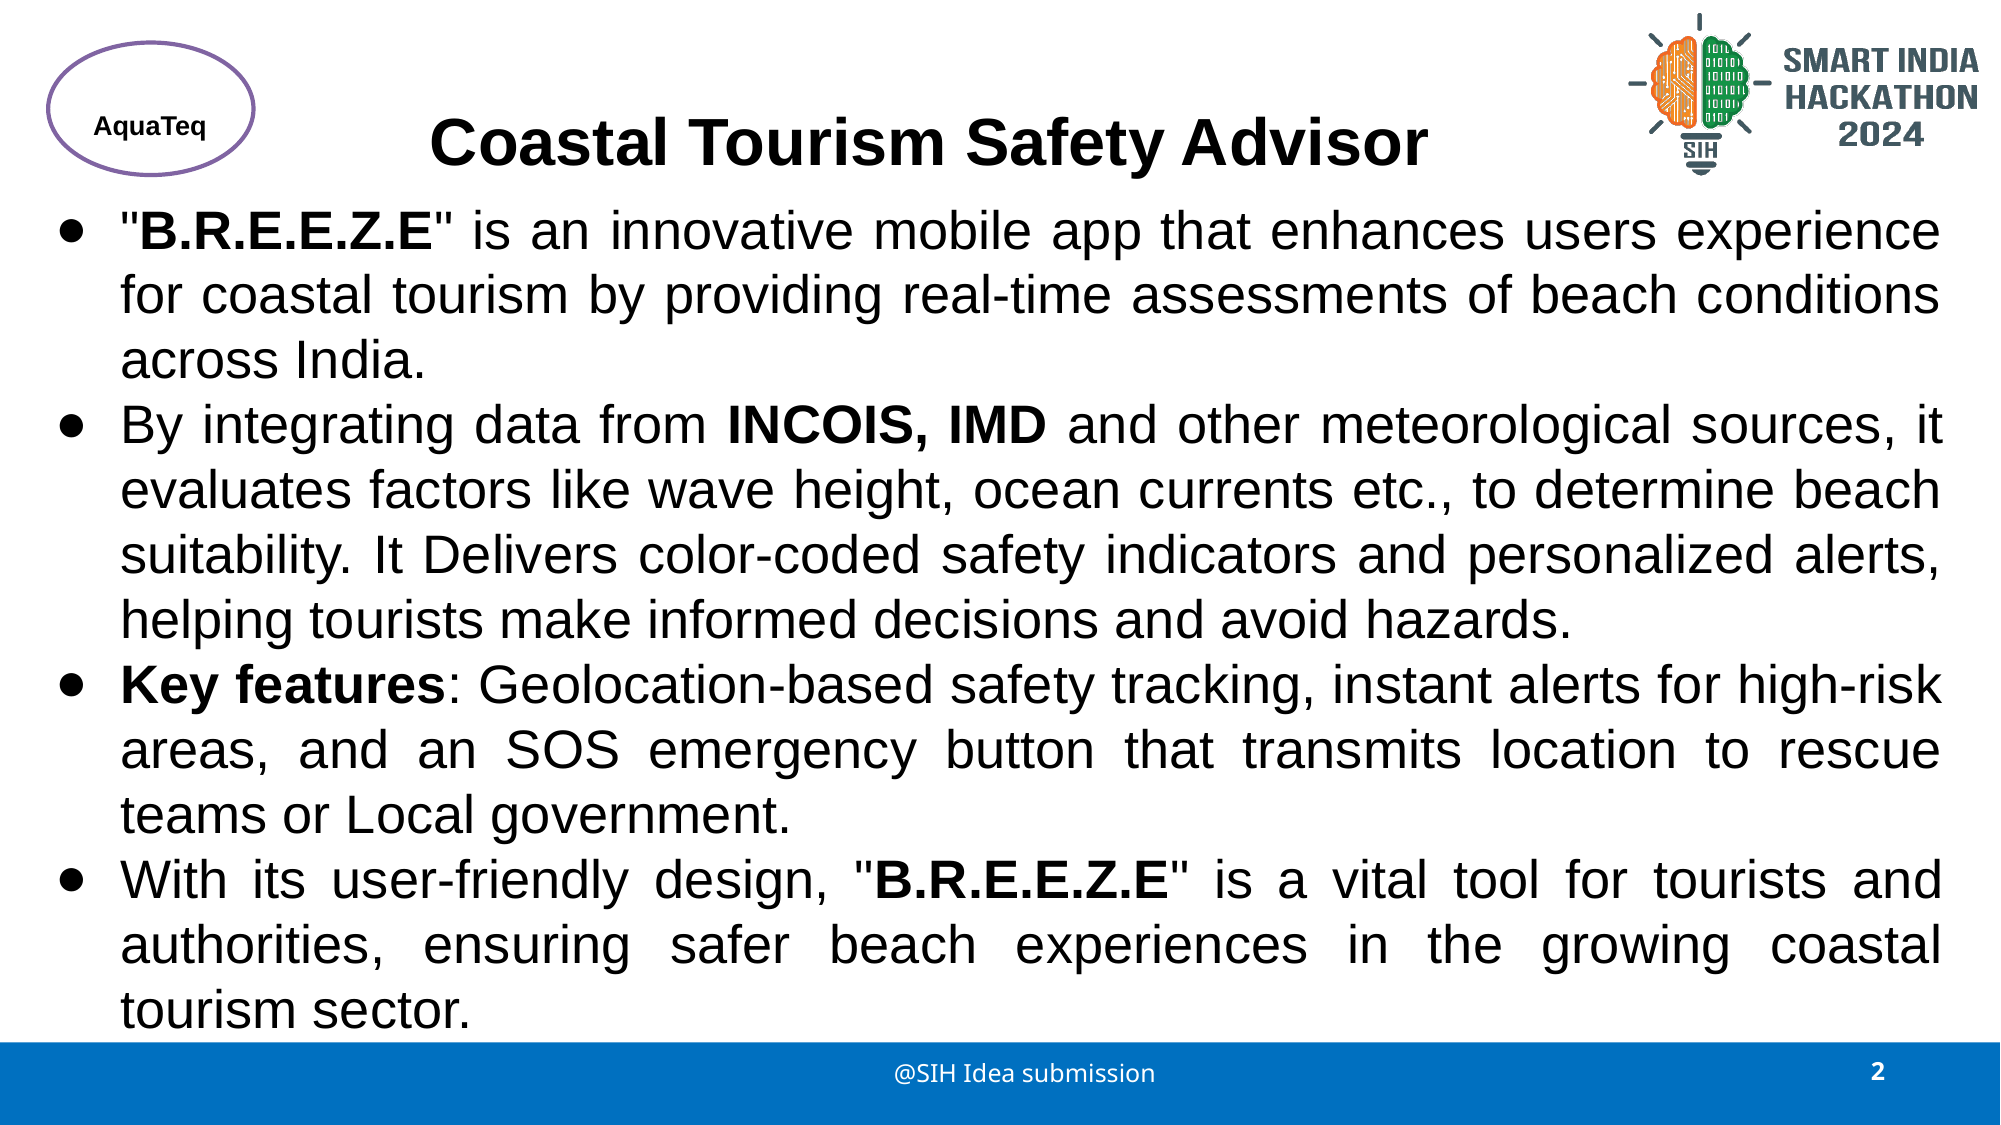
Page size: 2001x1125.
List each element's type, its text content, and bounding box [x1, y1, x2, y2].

slide_number ‹#› [1433, 1042, 1900, 1103]
text_box [0, 1042, 2000, 1125]
title Coastal Tourism Safety Advisor [30, 0, 1830, 187]
picture [1618, 4, 1988, 194]
text_box AquaTeq [48, 42, 254, 176]
text_box "B.R.E.E.Z.E" is an innovative mobile app that enhances users experience for coastal tourism by providing real-time assessments of beach conditions across India. By integrating data from INCOIS, IMD and other meteorological sources, it evaluates factors like wave height, ocean currents etc., to determine beach suitability. It Delivers color-coded safety indicators and personalized alerts, helping tourists make informed decisions and avoid hazards. Key features: Geolocation-based safety tracking, instant alerts for high-risk areas, and an SOS emergency button that transmits location to rescue teams or Local government. With its user-friendly design, "B.R.E.E.Z.E" is a vital tool for tourists and authorities, ensuring safer beach experiences in the growing coastal tourism sector. [30, 187, 1960, 1047]
footer @SIH Idea submission [762, 1042, 1289, 1103]
